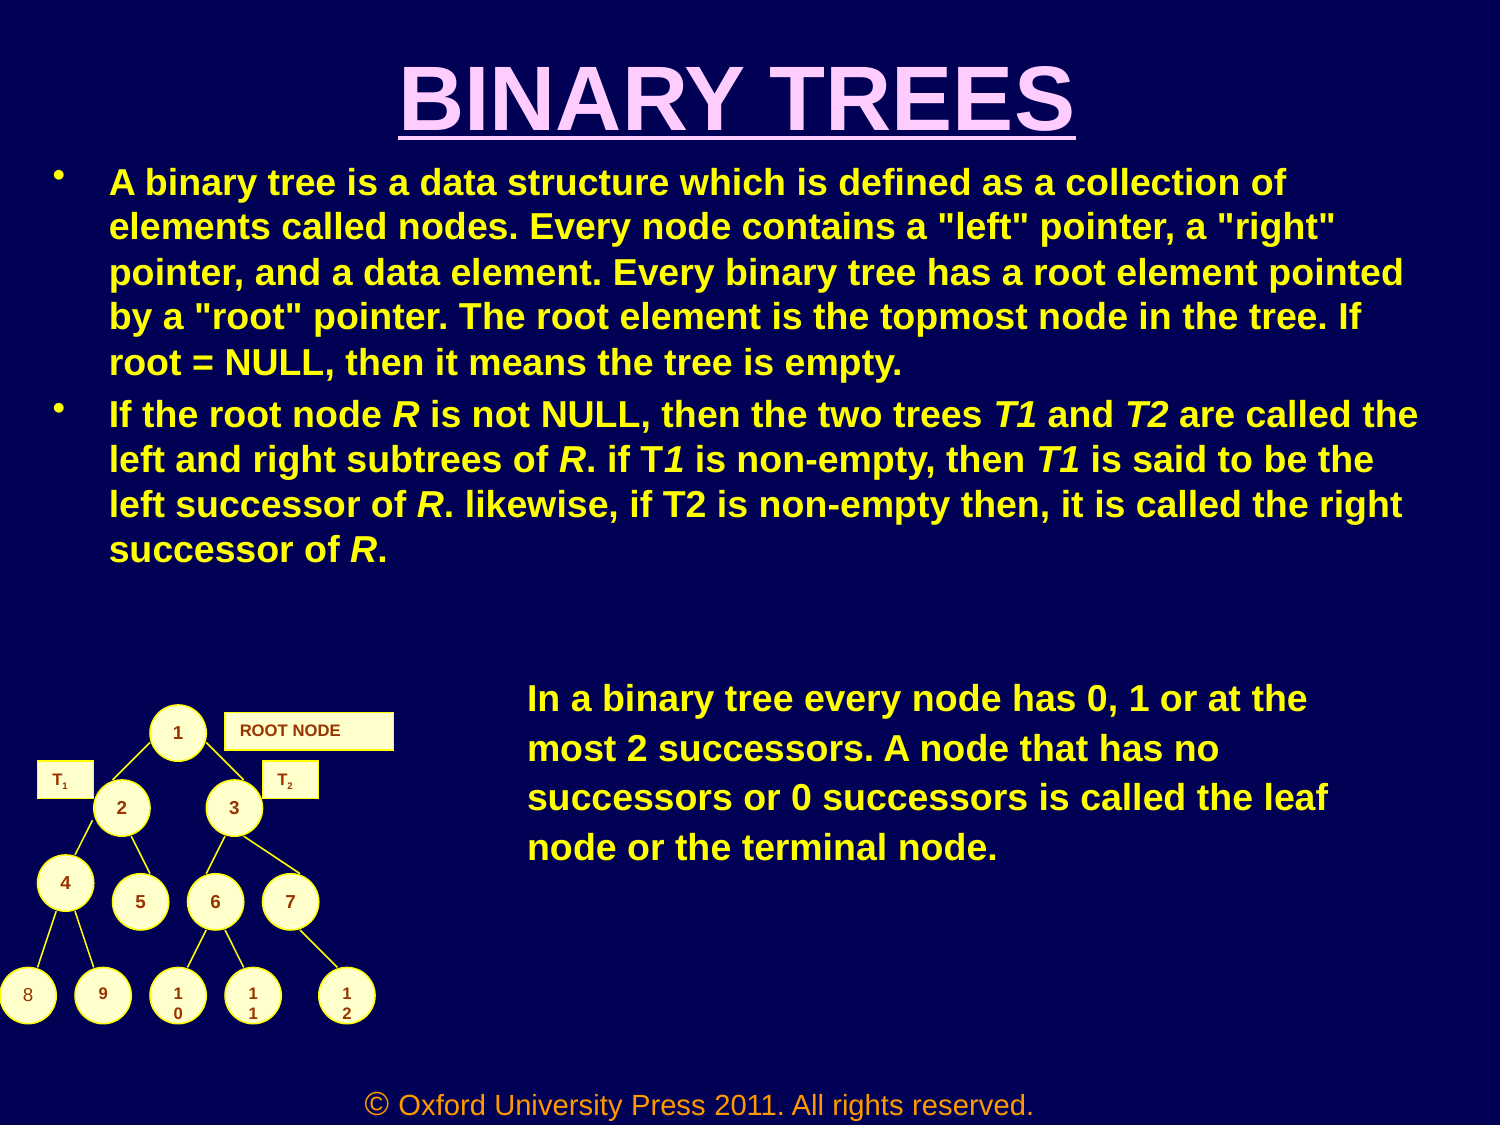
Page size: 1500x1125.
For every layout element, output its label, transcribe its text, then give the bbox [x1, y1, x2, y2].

title BINARY TREES [74, 0, 1426, 149]
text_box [37, 704, 394, 1024]
list A binary tree is a data structure which is defined as a collection of elements called nodes. Every node contains a "left" pointer, a "right" pointer, and a data element. Every binary tree has a root element pointed by a "root" pointer. The root element is the topmost node in the tree. If root = NULL, then it means the tree is empty. If the root node R is not NULL, then the two trees T1 and T2 are called the left and right subtrees of R. if T1 is non-empty, then T1 is said to be the left successor of R. likewise, if T2 is non-empty then, it is called the right successor of R. [37, 149, 1438, 616]
text_box 8 [0, 967, 32, 1024]
text_box In a binary tree every node has 0, 1 or at the most 2 successors. A node that has no successors or 0 successors is called the leaf node or the terminal node. [512, 662, 1350, 876]
